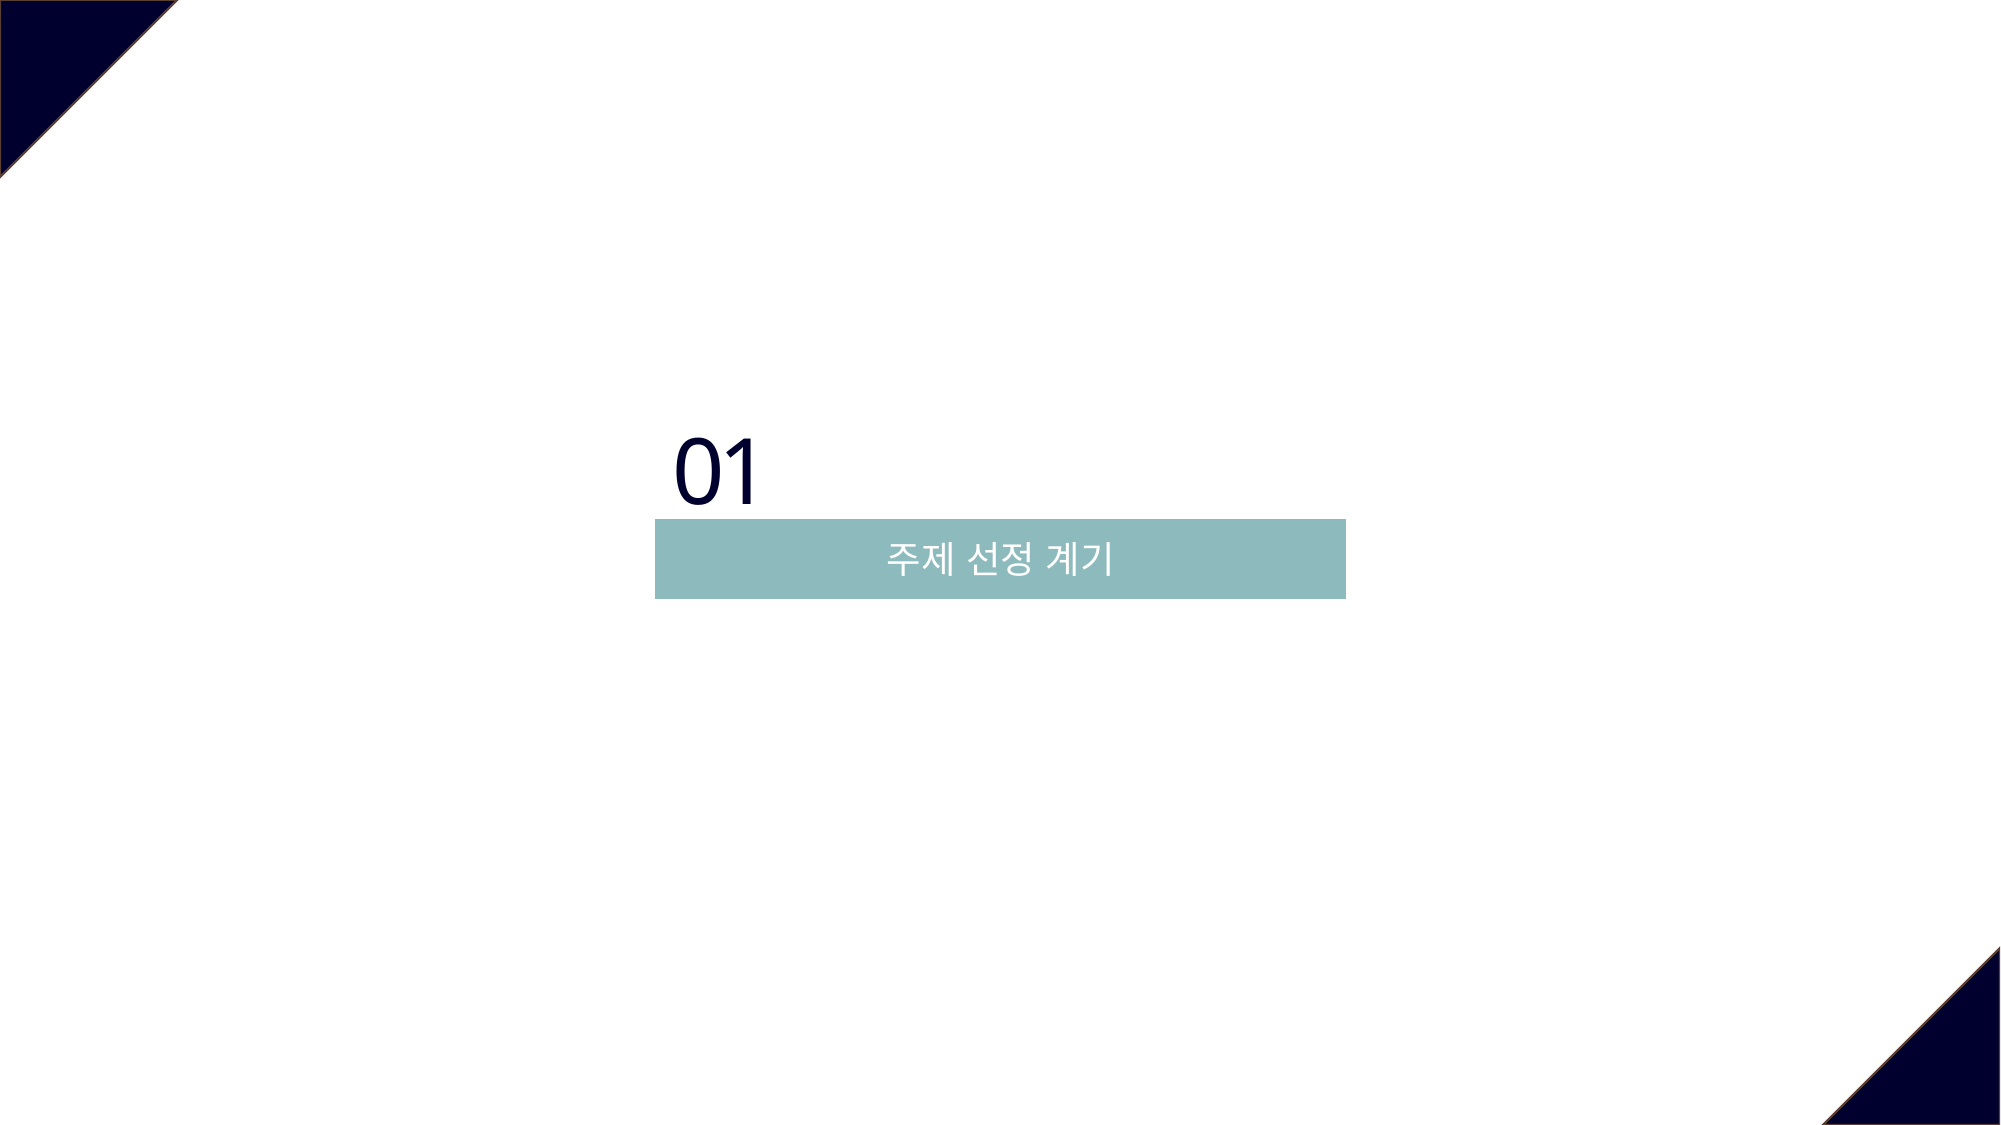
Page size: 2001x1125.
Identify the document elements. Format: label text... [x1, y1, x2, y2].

text_box 01 [657, 405, 786, 519]
text_box 주제 선정 계기 [655, 519, 1346, 599]
